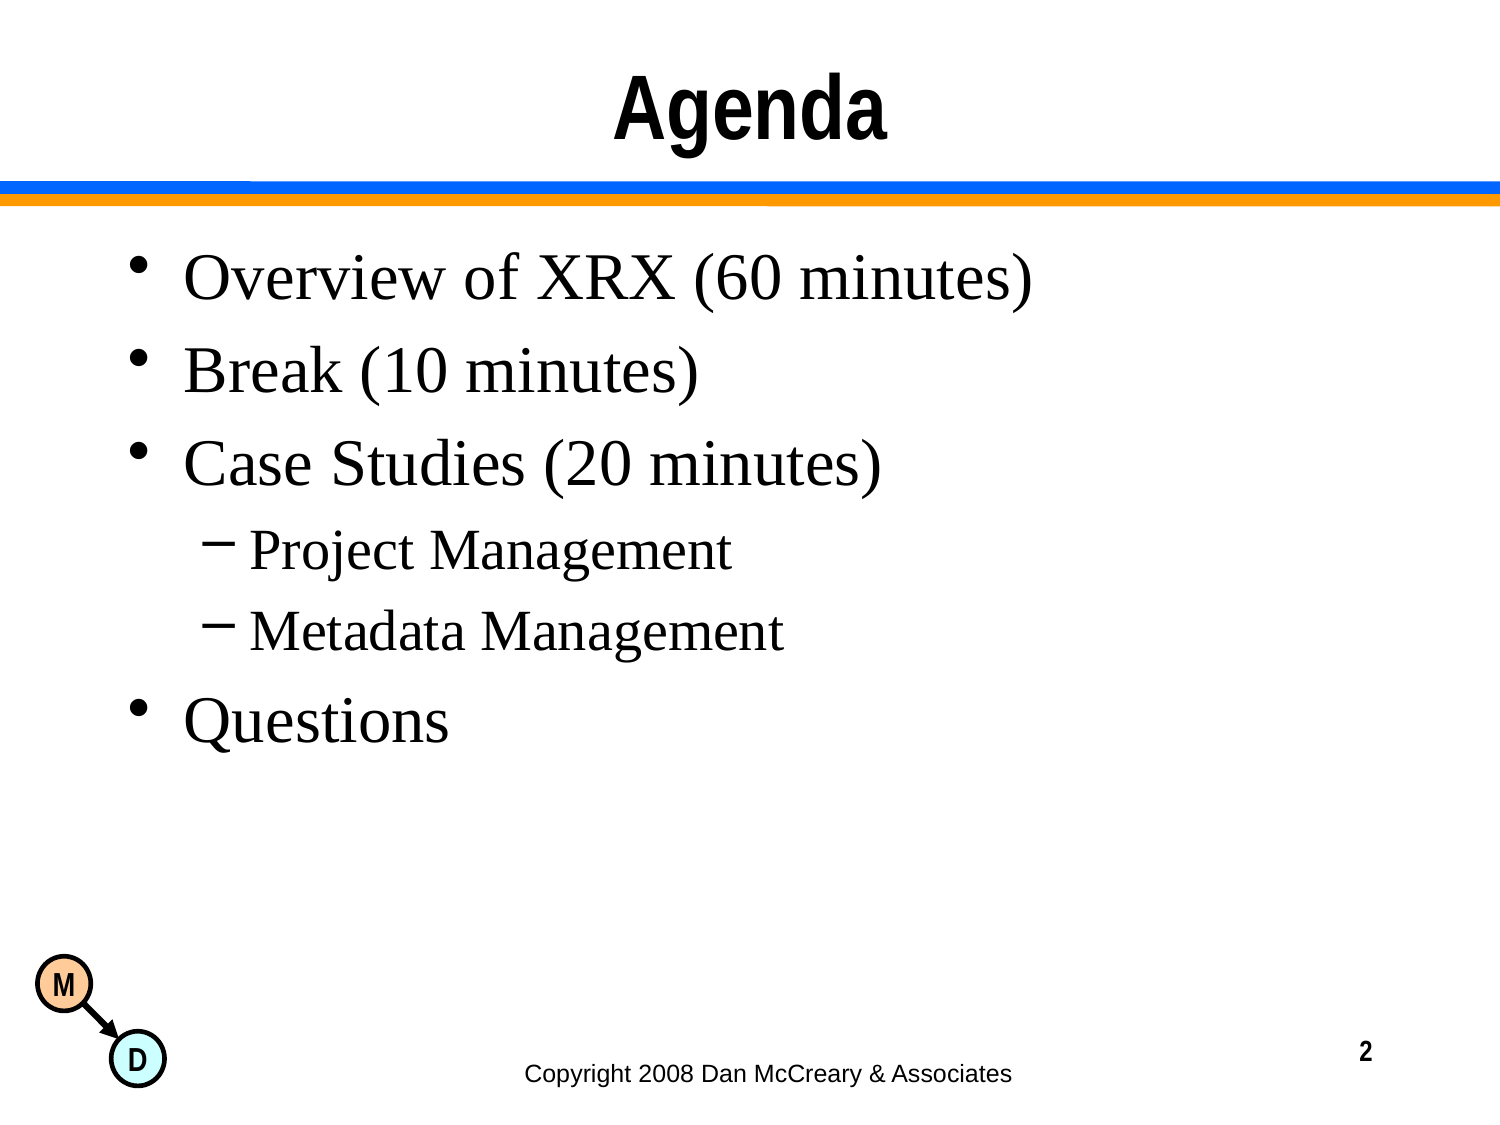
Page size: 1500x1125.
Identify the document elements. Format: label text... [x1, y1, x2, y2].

list Overview of XRX (60 minutes) Break (10 minutes) Case Studies (20 minutes) Project Management Metadata Management Questions [112, 224, 1388, 994]
slide_number [112, 1025, 425, 1100]
footer Copyright 2008 Dan McCreary & Associates [425, 1050, 1074, 1100]
slide_number 2 [1074, 1025, 1388, 1100]
title Agenda [112, 18, 1388, 188]
